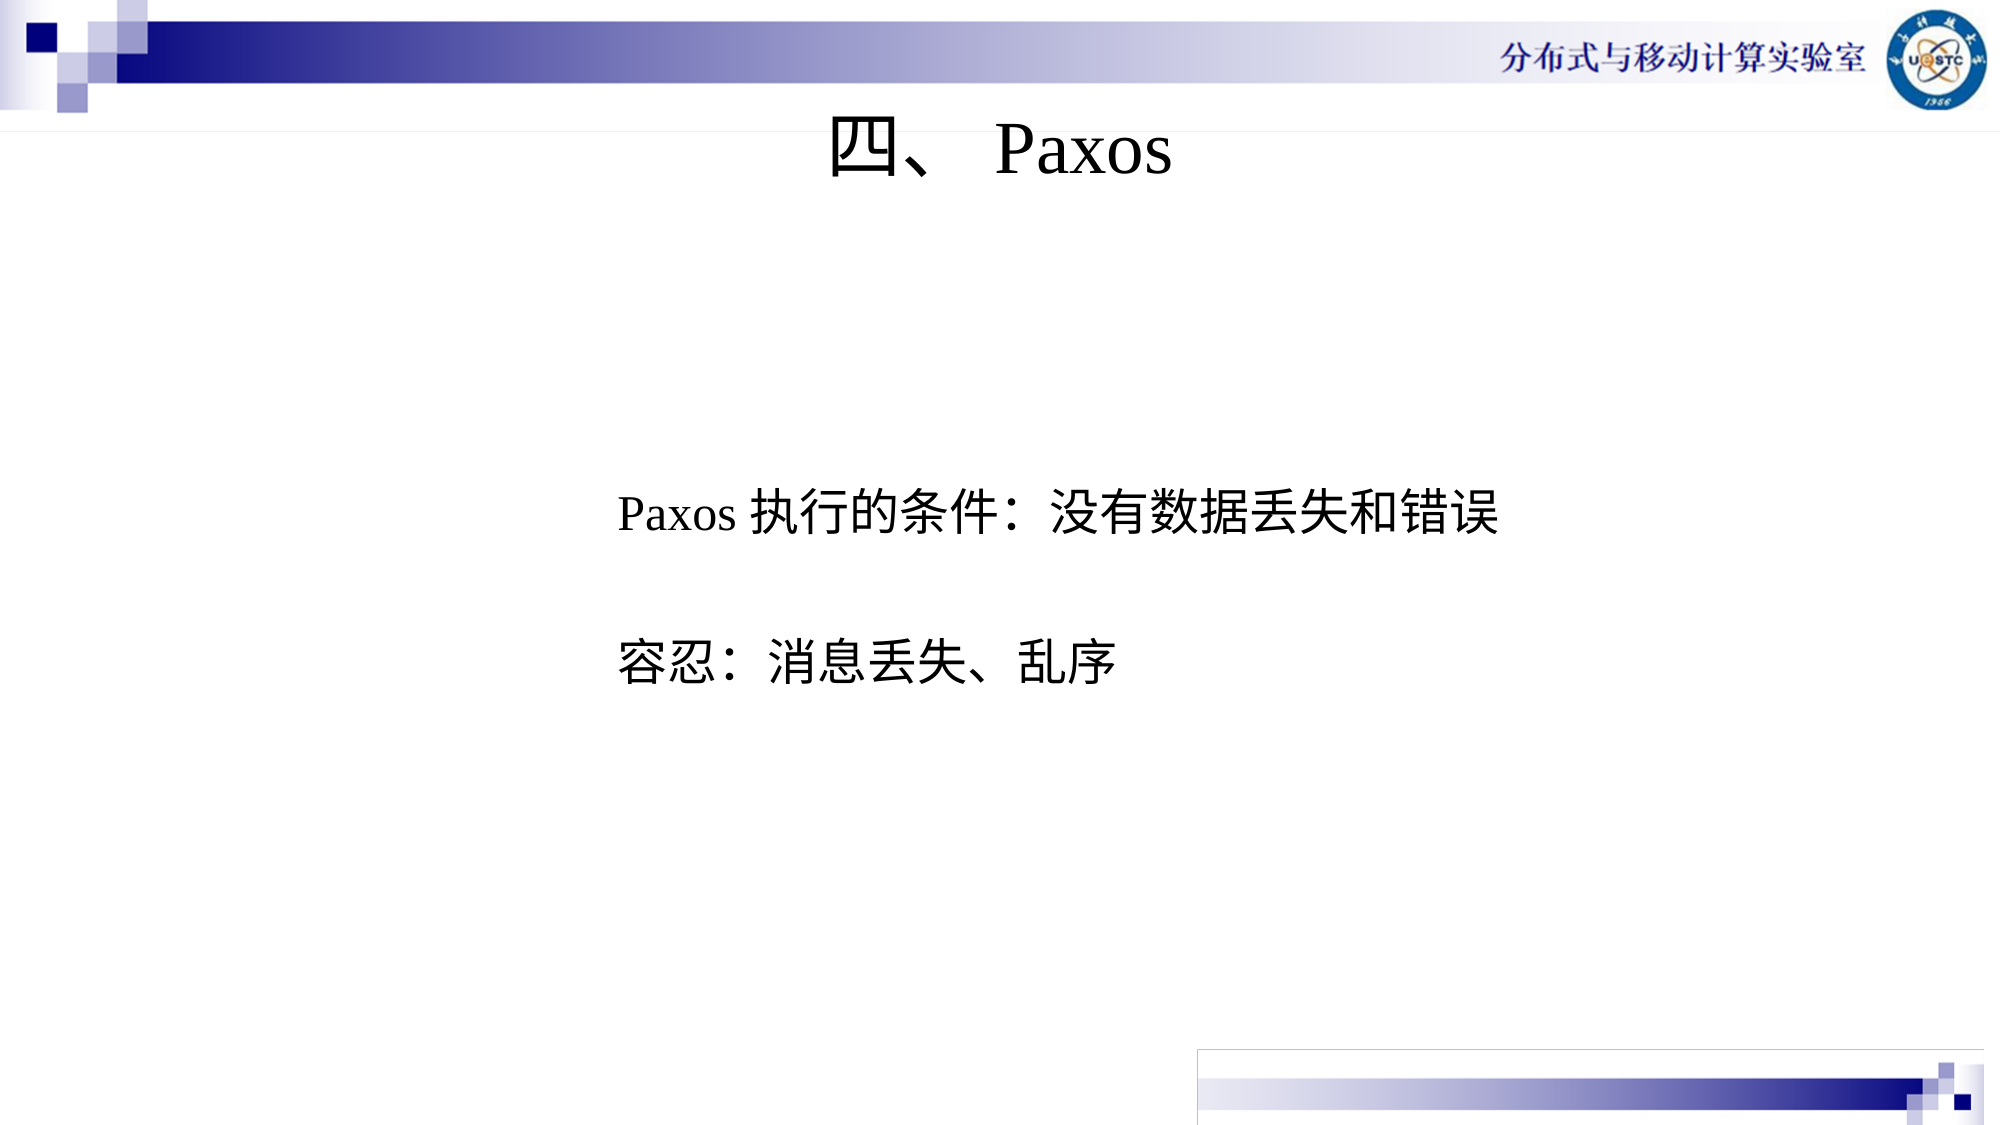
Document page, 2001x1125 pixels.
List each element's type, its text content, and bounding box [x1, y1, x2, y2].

text_box 四、Paxos [811, 90, 1189, 196]
picture [0, 0, 2001, 1125]
text_box Paxos执行的条件：没有数据丢失和错误 容忍：消息丢失、乱序 [602, 383, 1590, 698]
